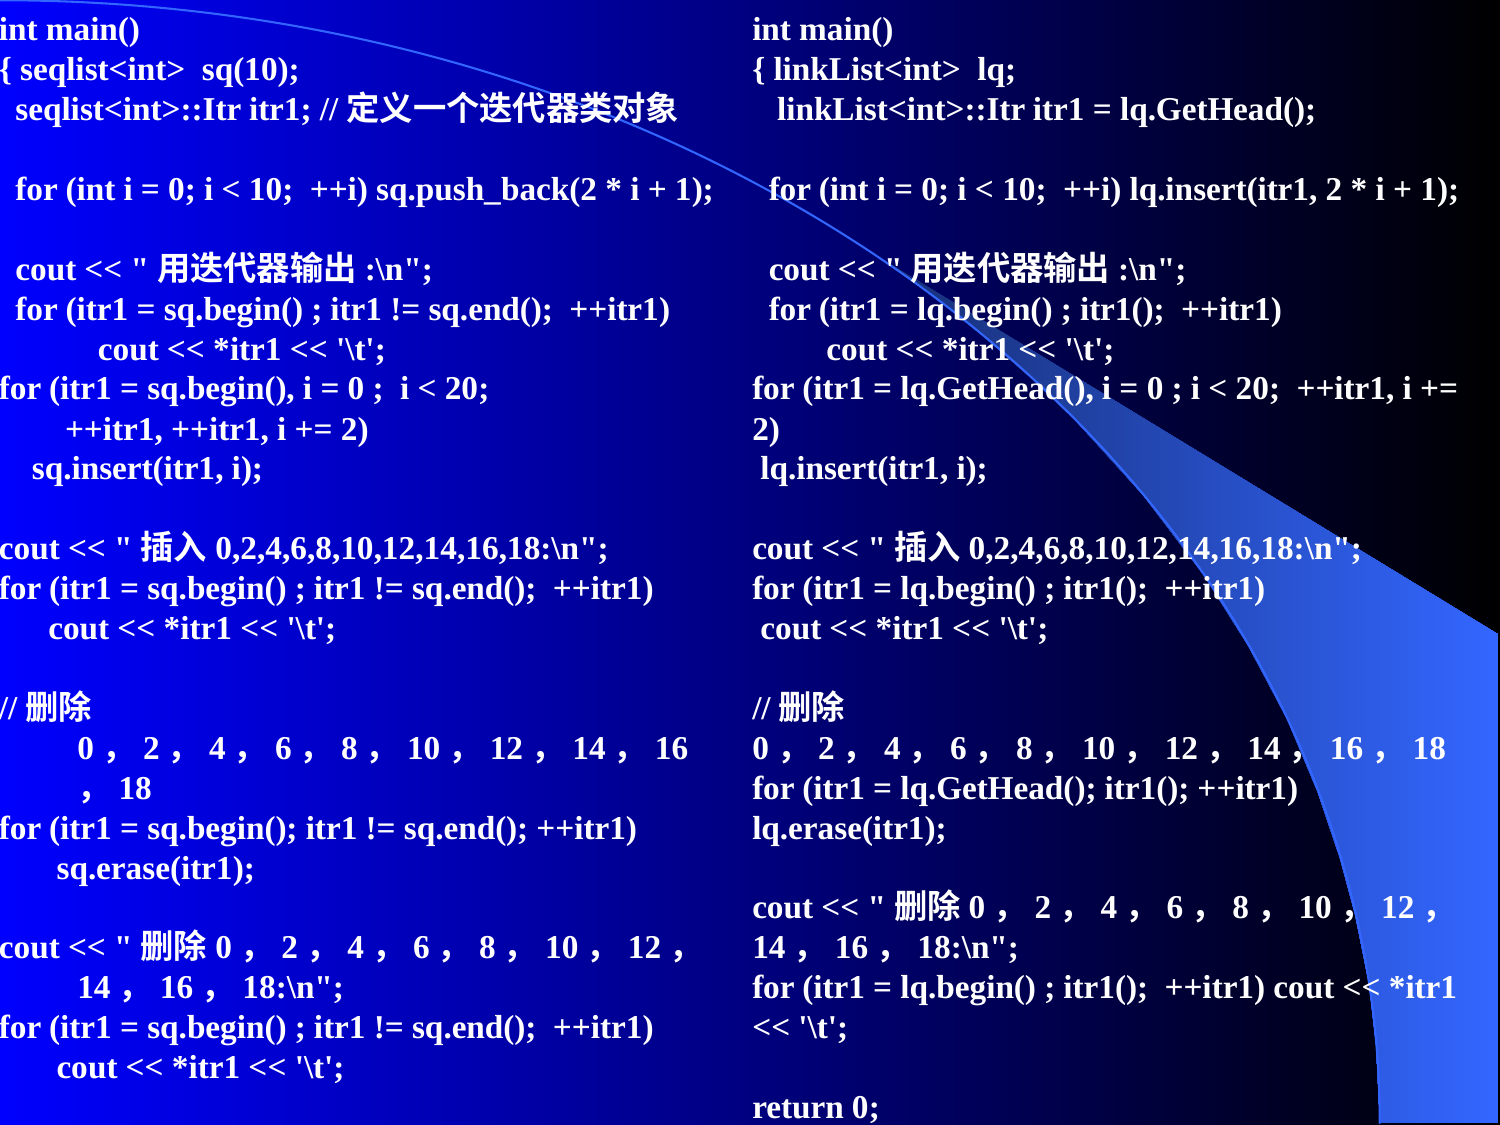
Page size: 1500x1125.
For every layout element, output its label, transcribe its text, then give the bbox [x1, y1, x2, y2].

list int main() { seqlist<int> sq(10); seqlist<int>::Itr itr1; //定义一个迭代器类对象 for (int i = 0; i < 10; ++i) sq.push_back(2 * i + 1); cout << "用迭代器输出:\n"; for (itr1 = sq.begin() ; itr1 != sq.end(); ++itr1) cout << *itr1 << '\t'; for (itr1 = sq.begin(), i = 0 ; i < 20; ++itr1, ++itr1, i += 2) sq.insert(itr1, i); cout << "插入0,2,4,6,8,10,12,14,16,18:\n"; for (itr1 = sq.begin() ; itr1 != sq.end(); ++itr1) cout << *itr1 << '\t'; //删除0，2，4，6，8，10，12，14，16，18 for (itr1 = sq.begin(); itr1 != sq.end(); ++itr1) sq.erase(itr1); cout << "删除0，2，4，6，8，10，12，14，16，18:\n"; for (itr1 = sq.begin() ; itr1 != sq.end(); ++itr1) cout << *itr1 << '\t'; return 0; } [0, 0, 737, 1001]
text_box int main() { linkList<int> lq; linkList<int>::Itr itr1 = lq.GetHead(); for (int i = 0; i < 10; ++i) lq.insert(itr1, 2 * i + 1); cout << "用迭代器输出:\n"; for (itr1 = lq.begin() ; itr1(); ++itr1) cout << *itr1 << '\t'; for (itr1 = lq.GetHead(), i = 0 ; i < 20; ++itr1, i += 2) lq.insert(itr1, i); cout << "插入0,2,4,6,8,10,12,14,16,18:\n"; for (itr1 = lq.begin() ; itr1(); ++itr1) cout << *itr1 << '\t'; //删除0，2，4，6，8，10，12，14，16，18 for (itr1 = lq.GetHead(); itr1(); ++itr1) lq.erase(itr1); cout << "删除0，2，4，6，8，10，12，14，16，18:\n"; for (itr1 = lq.begin() ; itr1(); ++itr1) cout << *itr1 << '\t'; return 0; } [737, 0, 1492, 1002]
